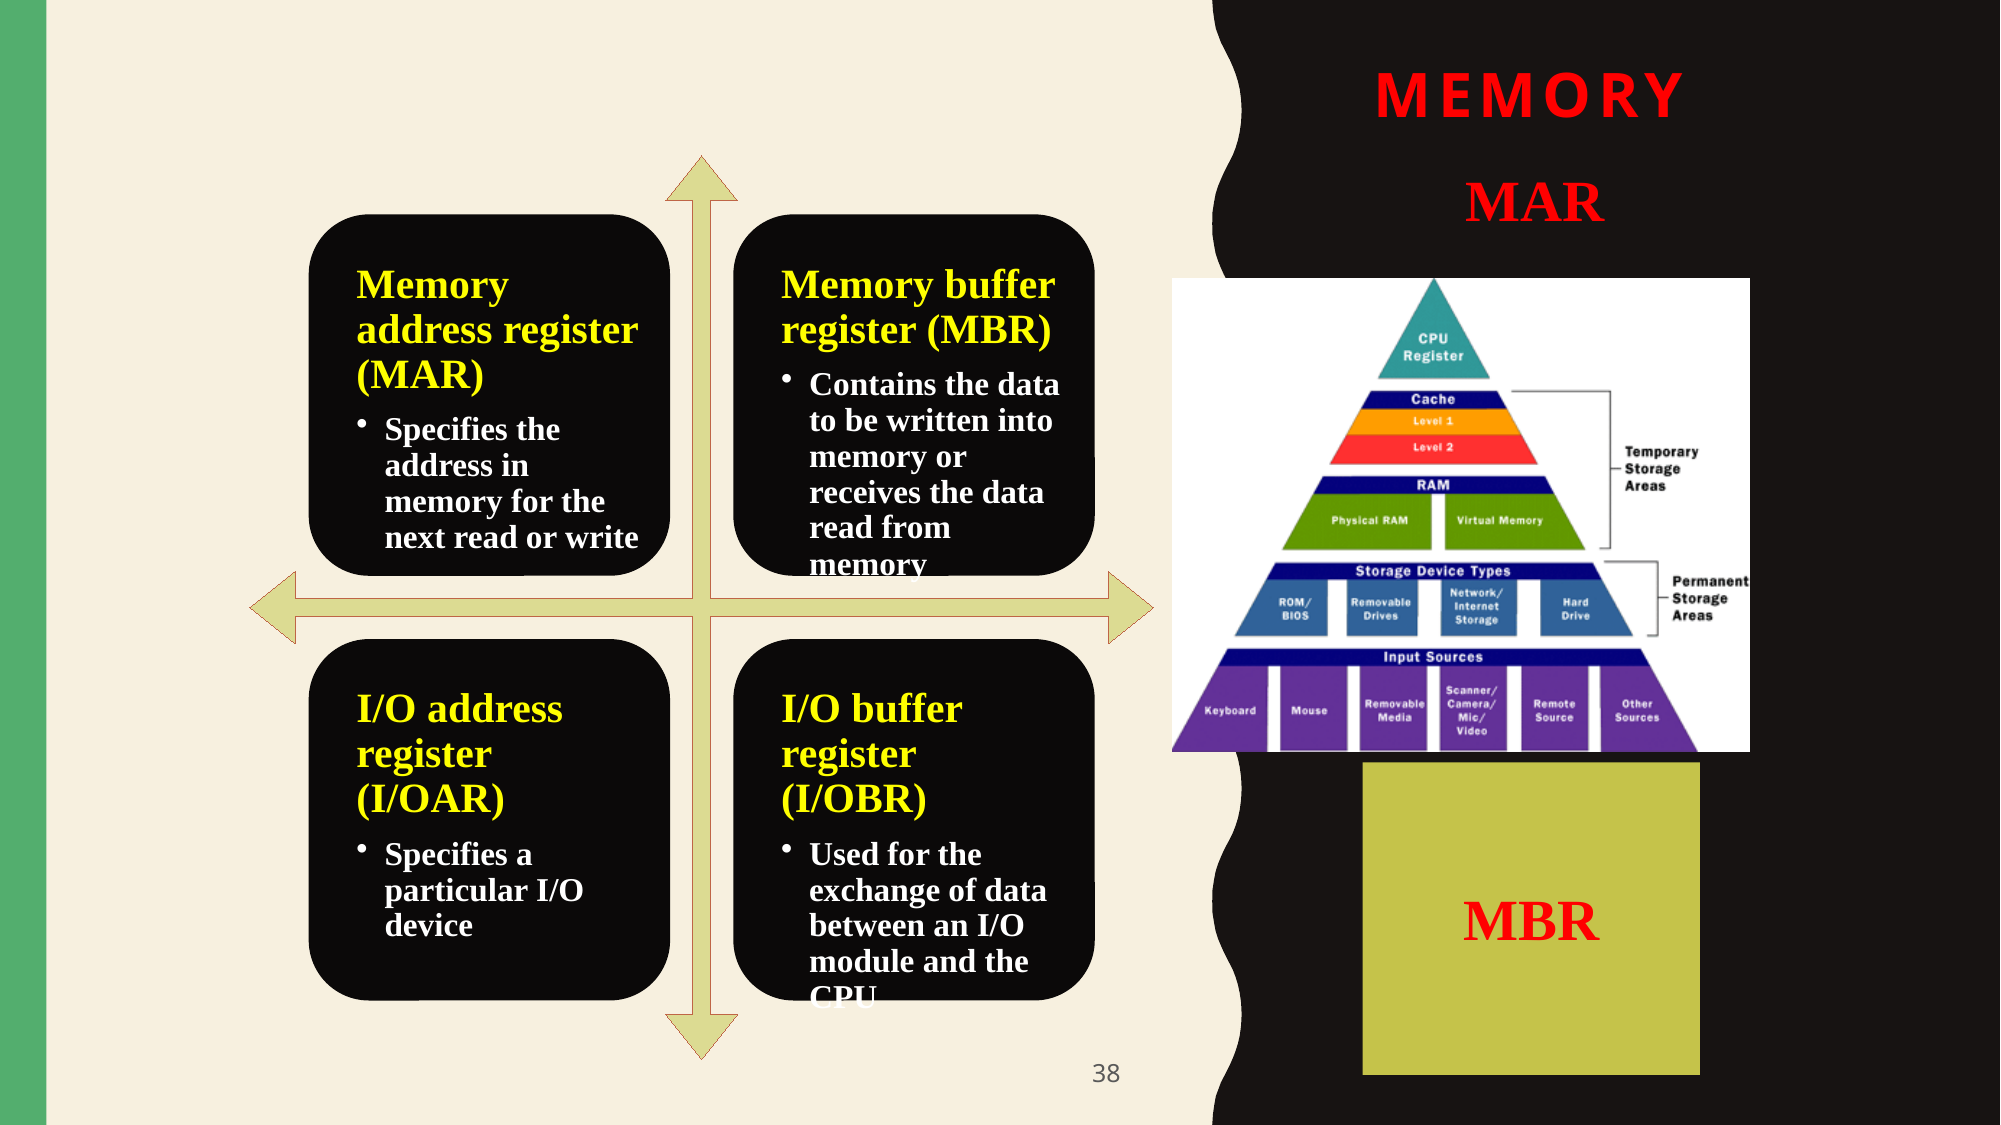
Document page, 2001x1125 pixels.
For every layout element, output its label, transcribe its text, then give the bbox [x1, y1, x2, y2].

text_box MAR [1366, 155, 1704, 241]
text_box MBR [1362, 875, 1700, 960]
text_box [1362, 762, 1700, 875]
picture [1171, 278, 1750, 752]
text_box [1362, 960, 1700, 1075]
title MEMORY [1331, 0, 1727, 138]
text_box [249, 137, 1154, 1078]
slide_number 38 [933, 1078, 1136, 1103]
